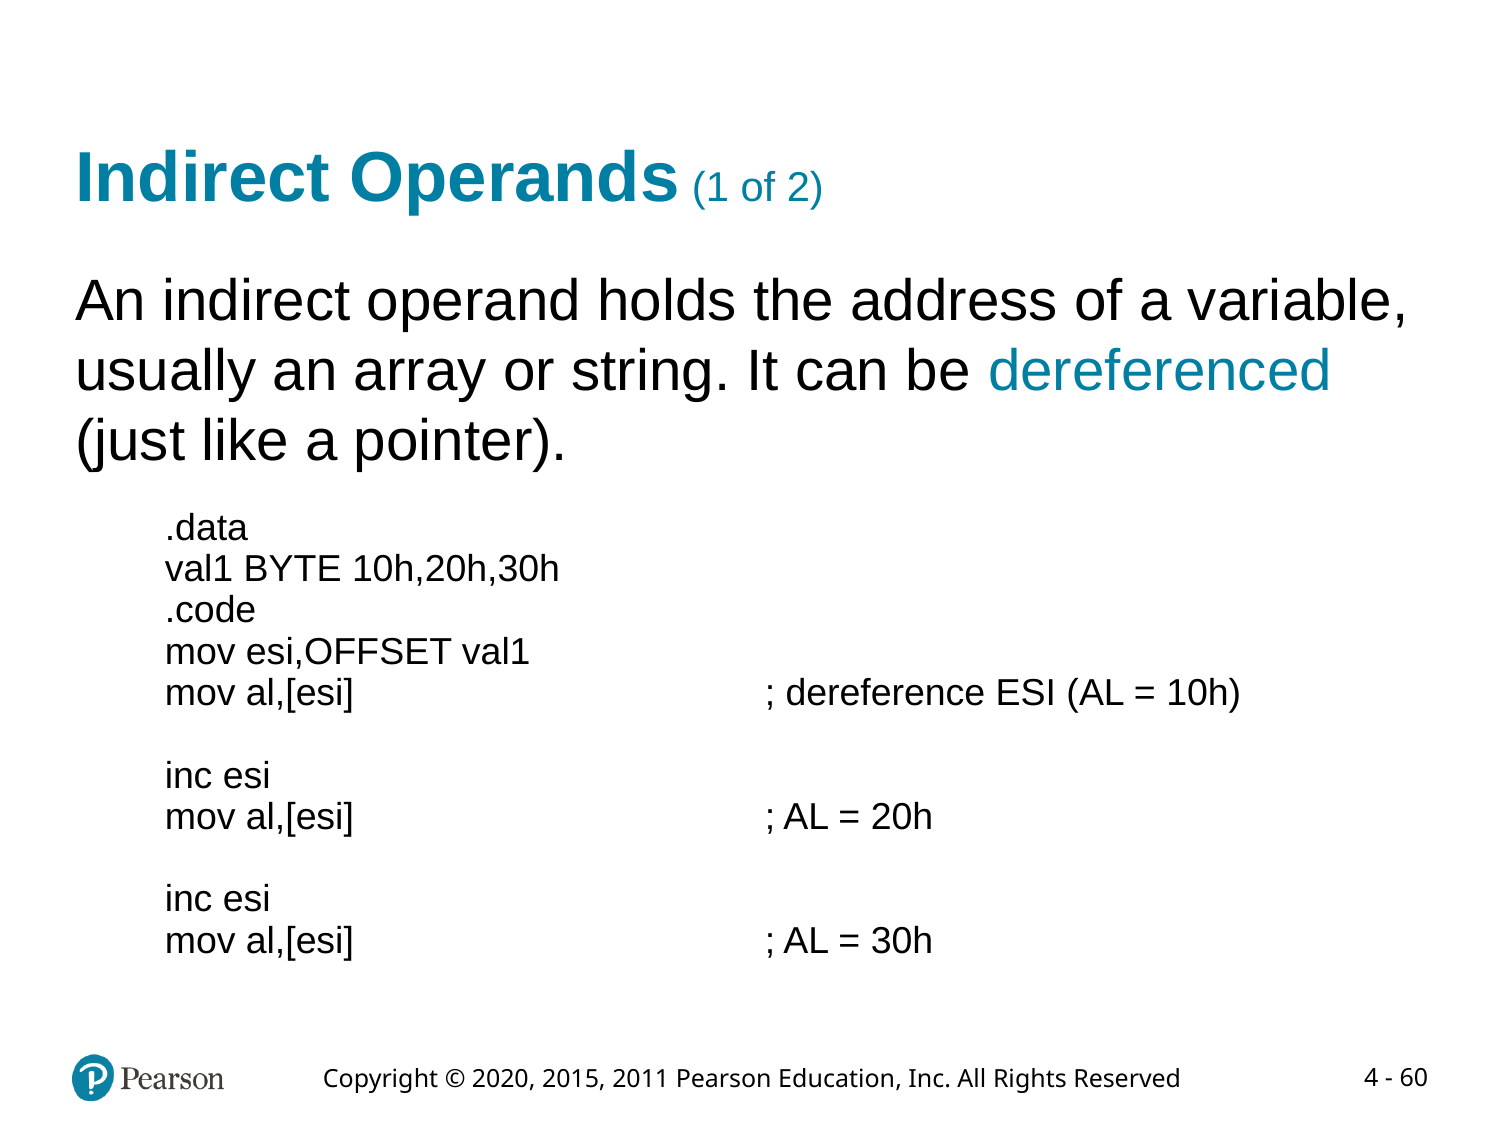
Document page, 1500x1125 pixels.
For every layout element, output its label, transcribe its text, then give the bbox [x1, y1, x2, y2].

picture [72, 1087, 83, 1101]
picture [81, 1064, 107, 1089]
picture [99, 1054, 224, 1101]
text_box .data val1 BYTE 10h,20h,30h .code mov esi,OFFSET val1 mov al,[esi] ; dereference ESI (AL = 10h) inc esi mov al,[esi] ; AL = 20h inc esi mov al,[esi] ; AL = 30h [149, 499, 1413, 1038]
title Indirect Operands (1 of 2) [75, 35, 1425, 216]
list An indirect operand holds the address of a variable, usually an array or string. It can be dereferenced (just like a pointer). [75, 262, 1425, 488]
picture [72, 1054, 89, 1072]
